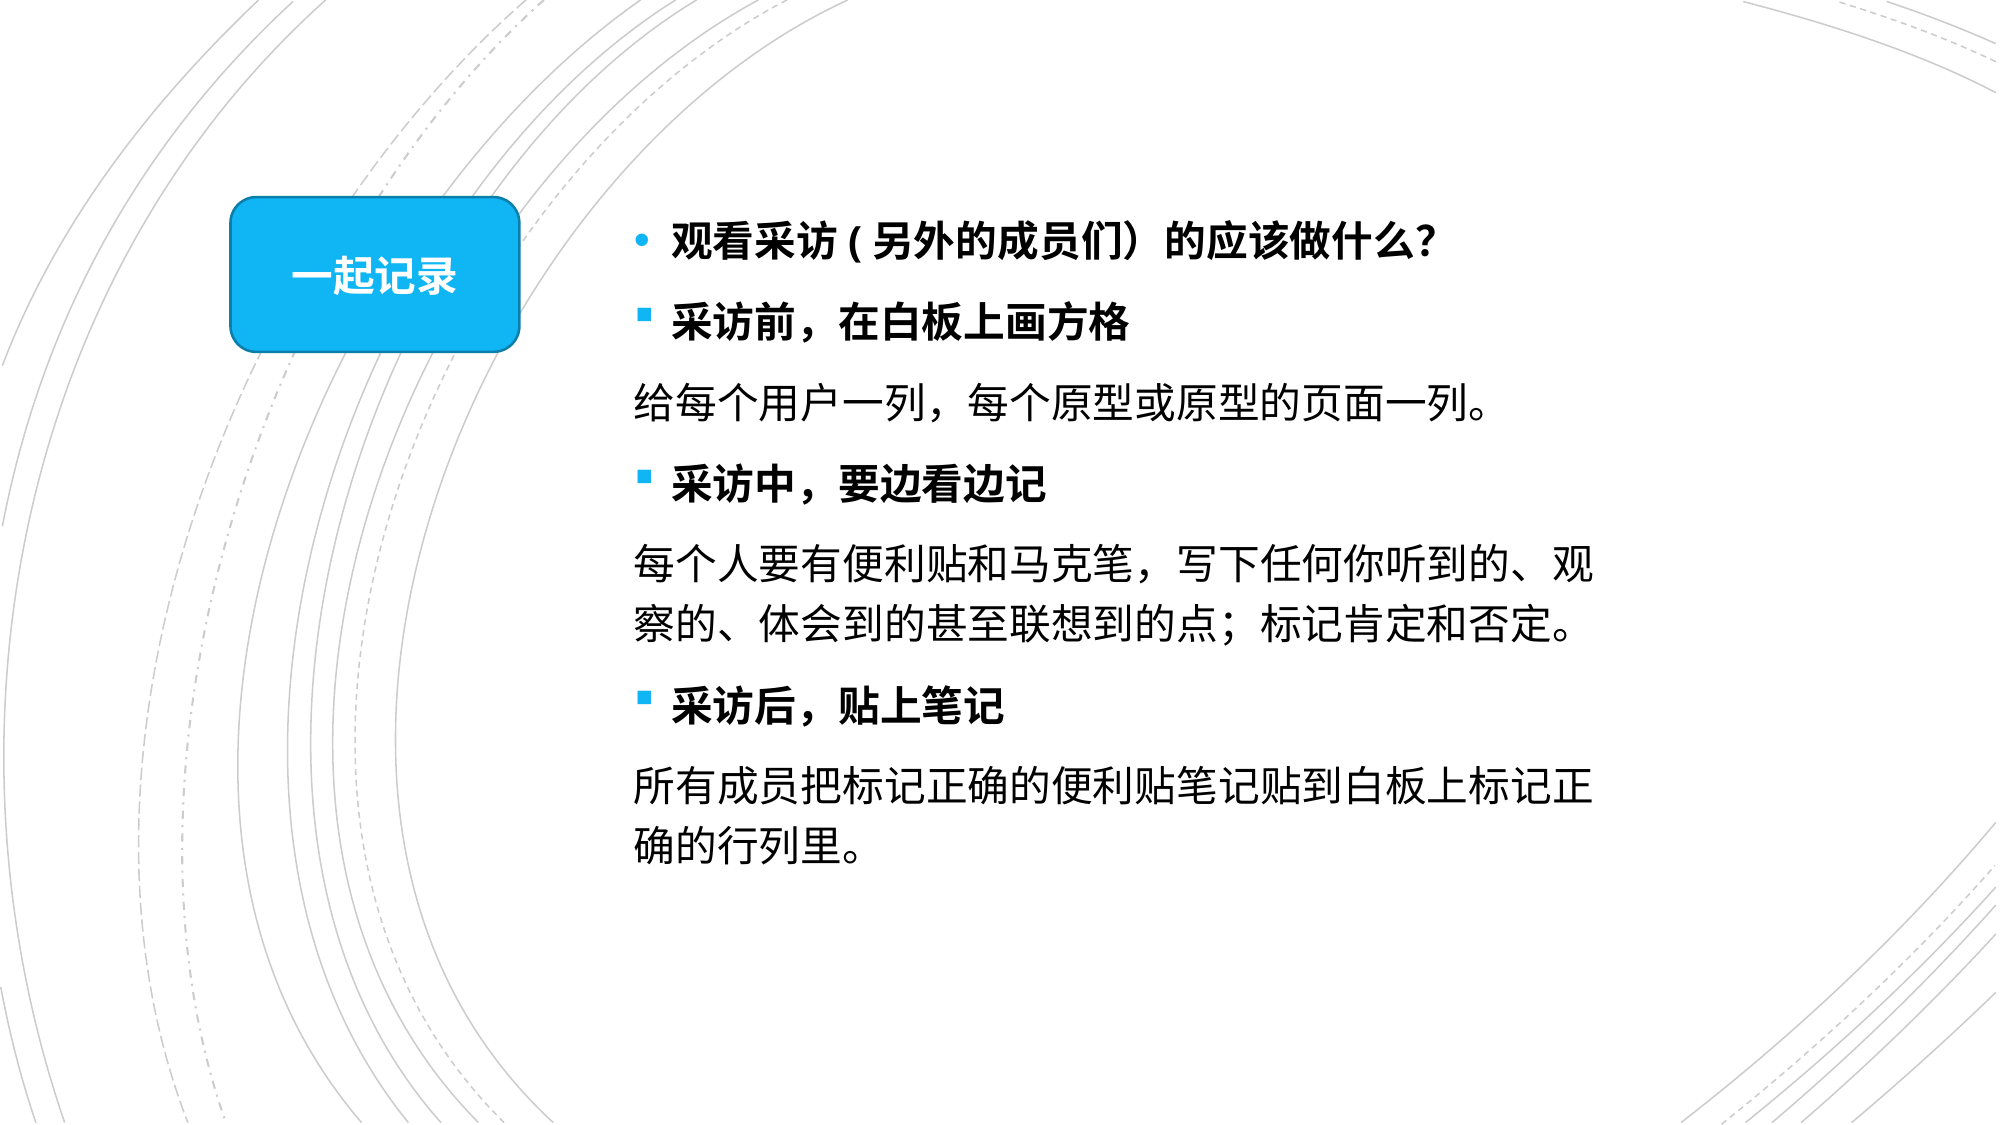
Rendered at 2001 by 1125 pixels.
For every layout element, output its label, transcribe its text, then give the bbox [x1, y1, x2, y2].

list 观看采访(另外的成员们）的应该做什么？ 采访前，在白板上画方格 给每个用户一列，每个原型或原型的页面一列。 采访中，要边看边记 每个人要有便利贴和马克笔，写下任何你听到的、观察的、体会到的甚至联想到的点；标记肯定和否定。 采访后，贴上笔记 所有成员把标记正确的便利贴笔记贴到白板上标记正确的行列里。 [618, 197, 1649, 1060]
text_box 一起记录 [229, 195, 521, 354]
